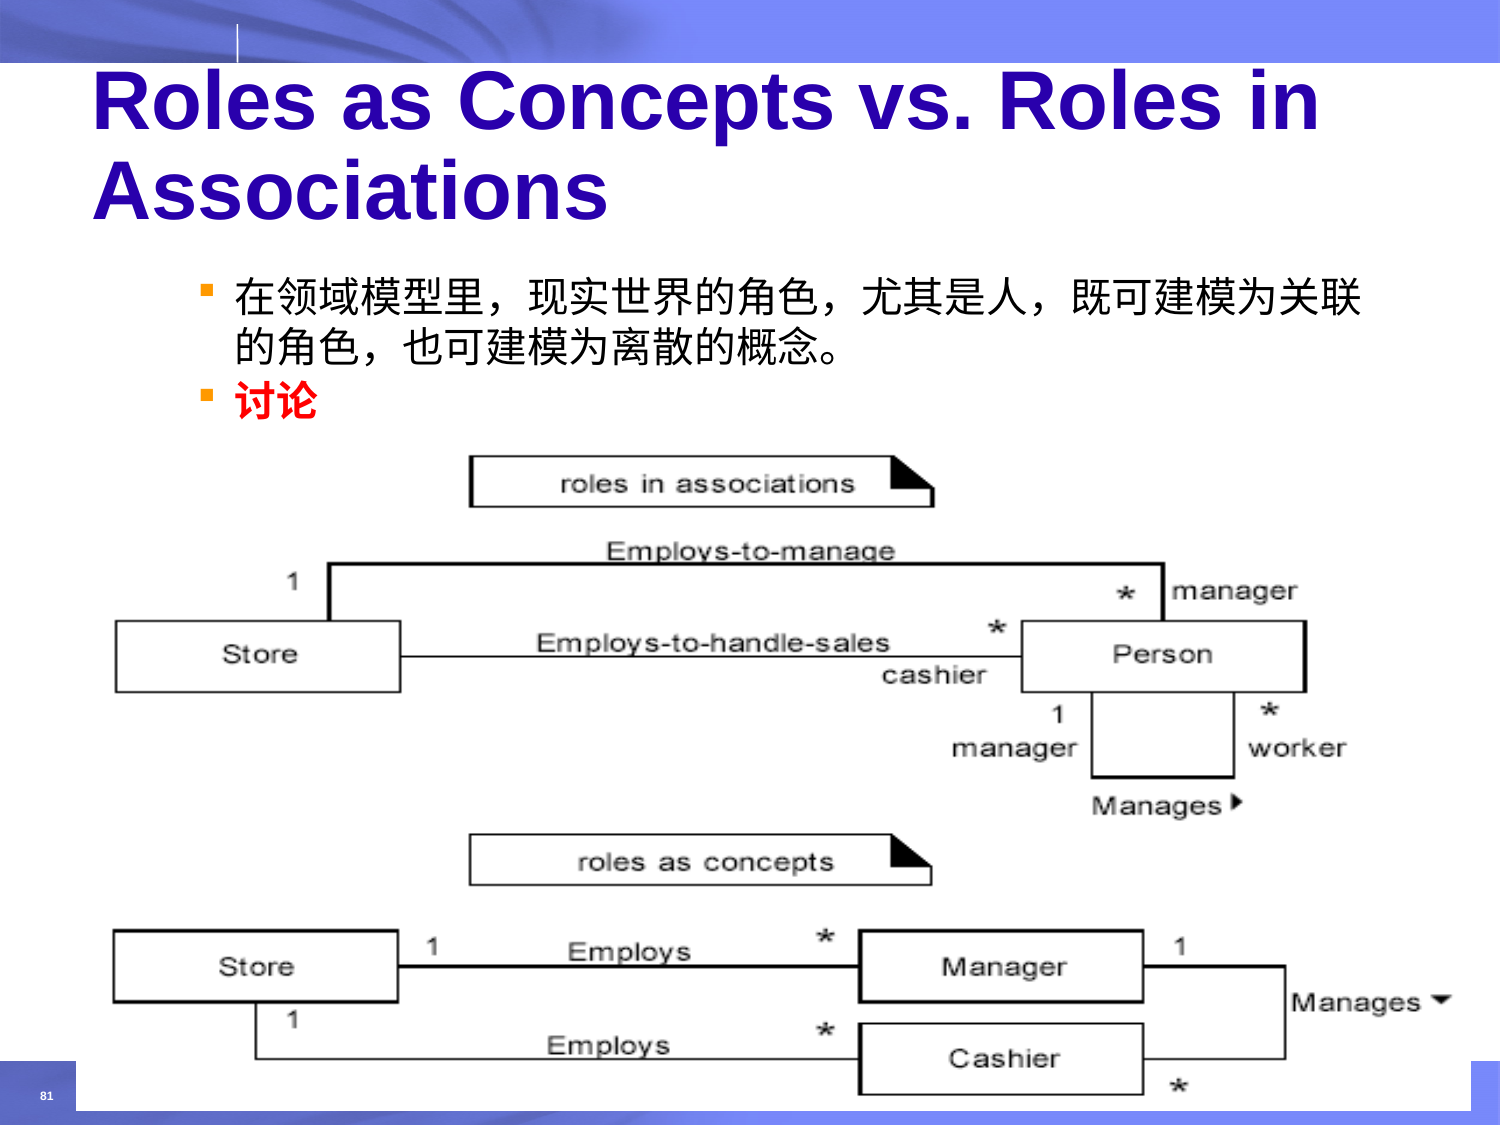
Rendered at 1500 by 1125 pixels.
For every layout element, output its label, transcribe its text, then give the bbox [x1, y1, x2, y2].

slide_number 81 [25, 1066, 191, 1120]
title Roles as Concepts vs. Roles in Associations [76, 50, 1430, 169]
picture [0, 437, 1500, 1125]
picture [0, 0, 1500, 63]
list 在领域模型里，现实世界的角色，尤其是人，既可建模为关联的角色，也可建模为离散的概念。 讨论 [182, 263, 1388, 435]
